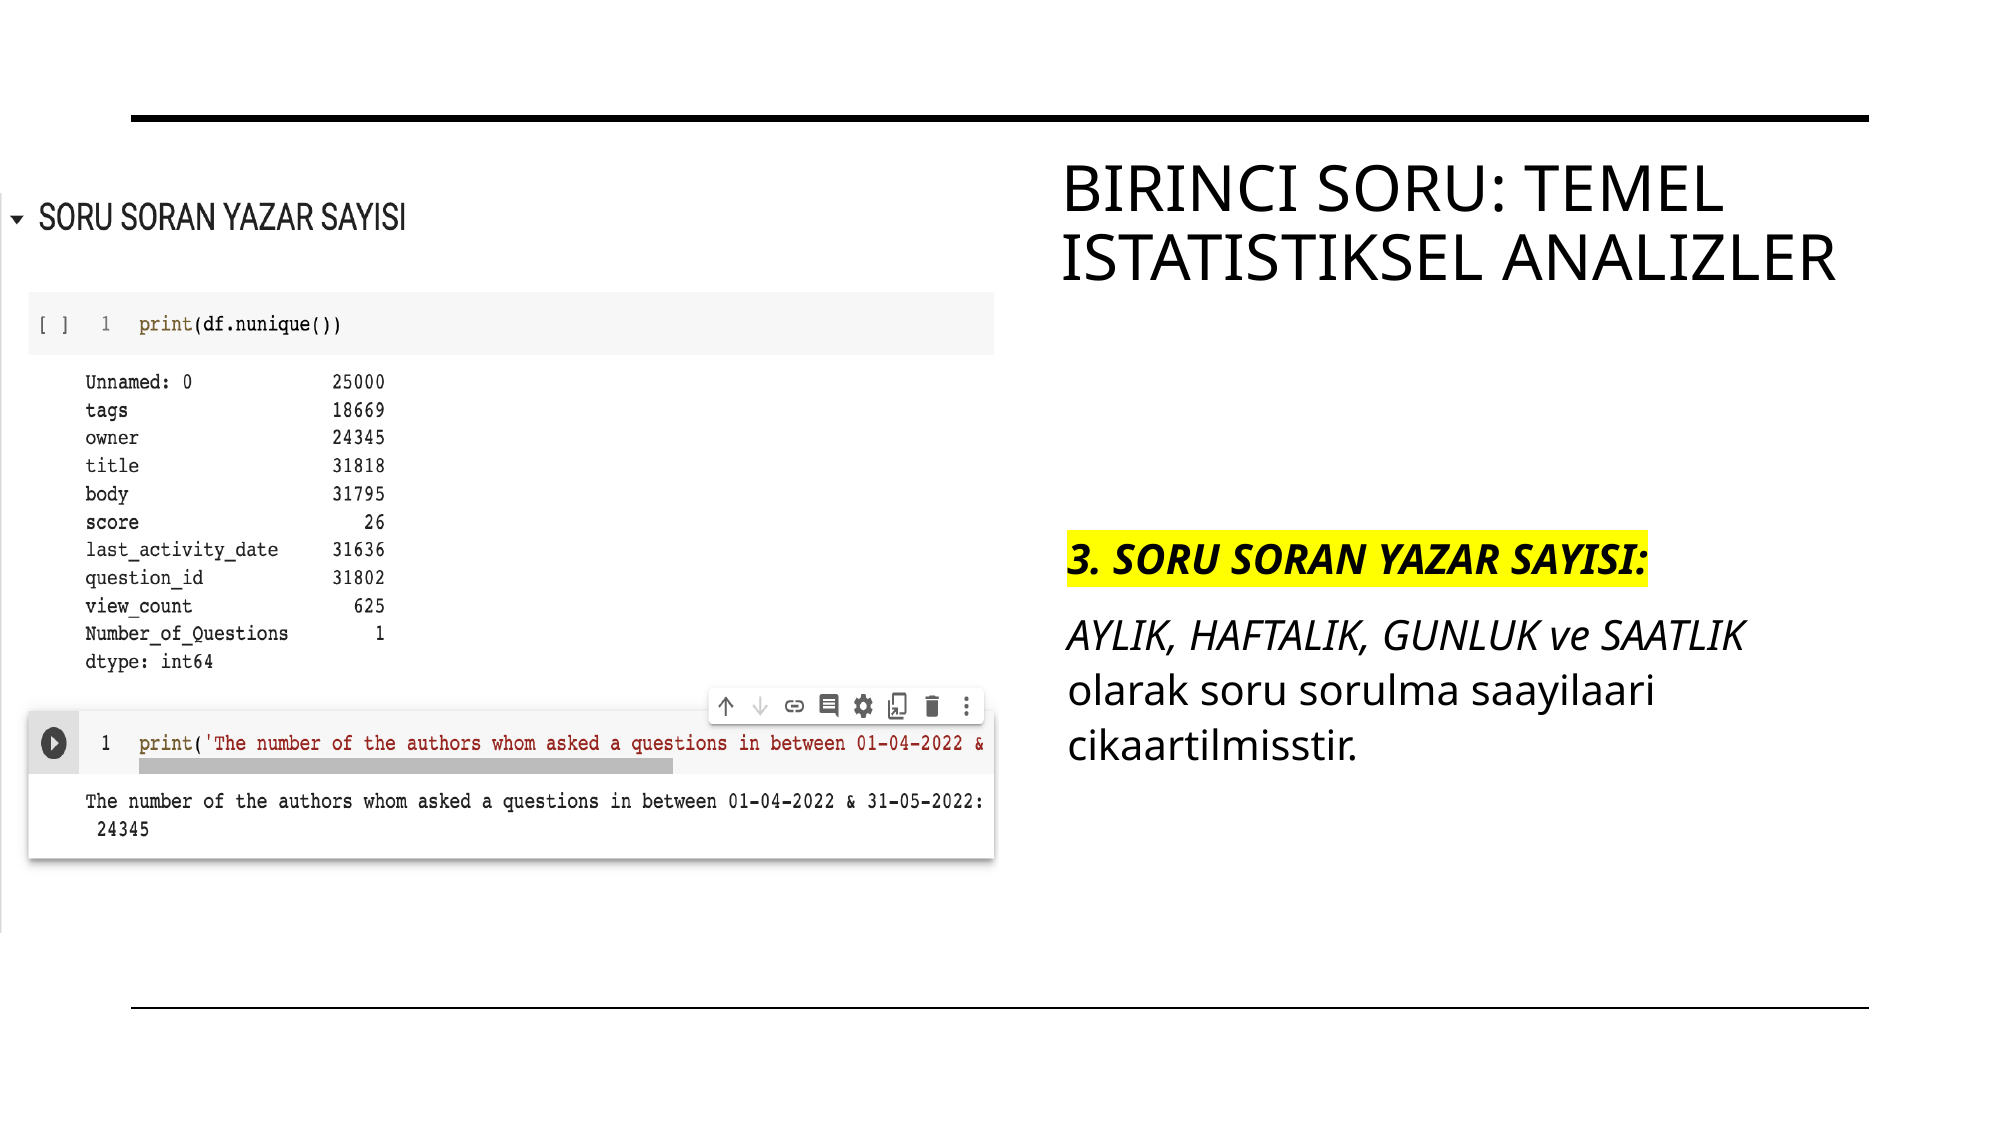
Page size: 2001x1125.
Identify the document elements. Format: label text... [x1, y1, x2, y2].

picture [0, 193, 1000, 933]
title Birinci soru: TEMEL ISTATISTIKSEL ANALIZLER [1046, 149, 1869, 366]
list 3. SORU SORAN YAZAR SAYISI: AYLIK, HAFTALIK, GUNLUK ve SAATLIK olarak soru sorulma saayilaari cikaartilmisstir. [1052, 373, 1875, 1011]
